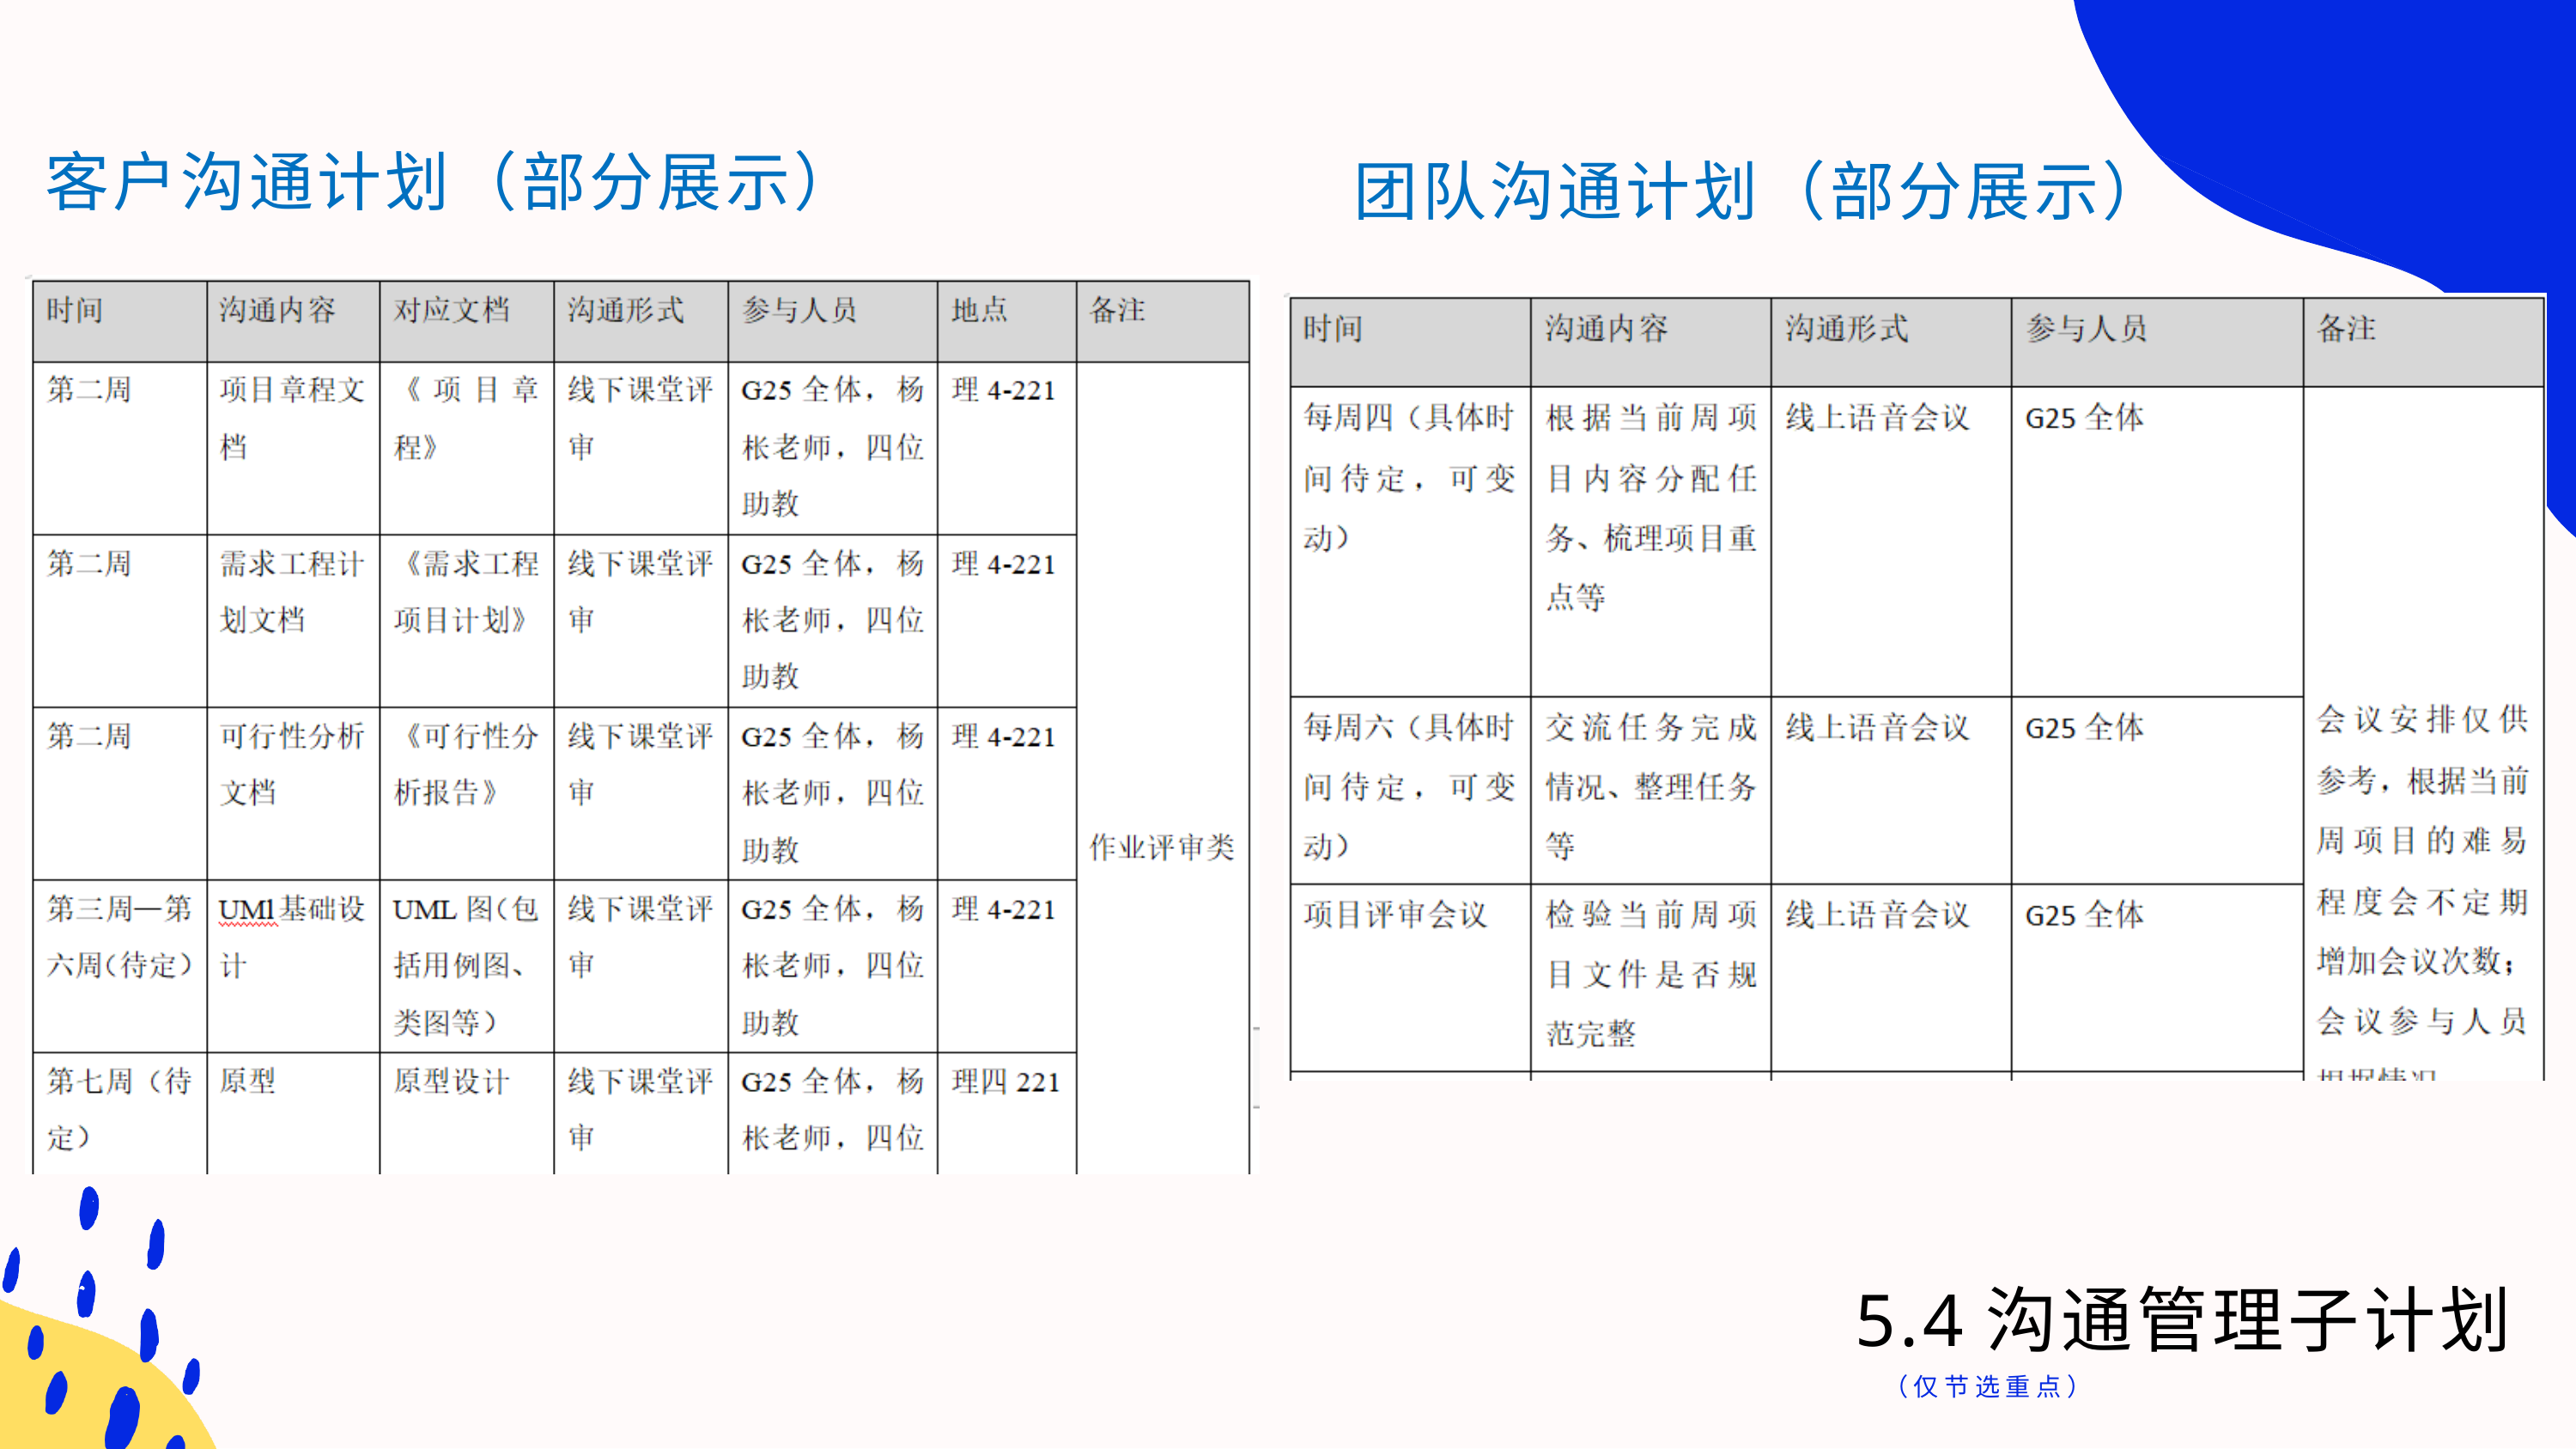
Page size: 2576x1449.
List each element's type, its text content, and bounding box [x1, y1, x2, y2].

picture [1284, 293, 2547, 1081]
text_box 团队沟通计划（部分展示） [1341, 143, 2180, 234]
picture [0, 1186, 235, 1449]
title 客户沟通计划（部分展示） [43, 112, 1011, 273]
text_box [2074, 0, 2576, 538]
text_box 5.4沟通管理子计划 （仅节选重点） [1853, 1246, 2576, 1401]
picture [25, 274, 1260, 1174]
